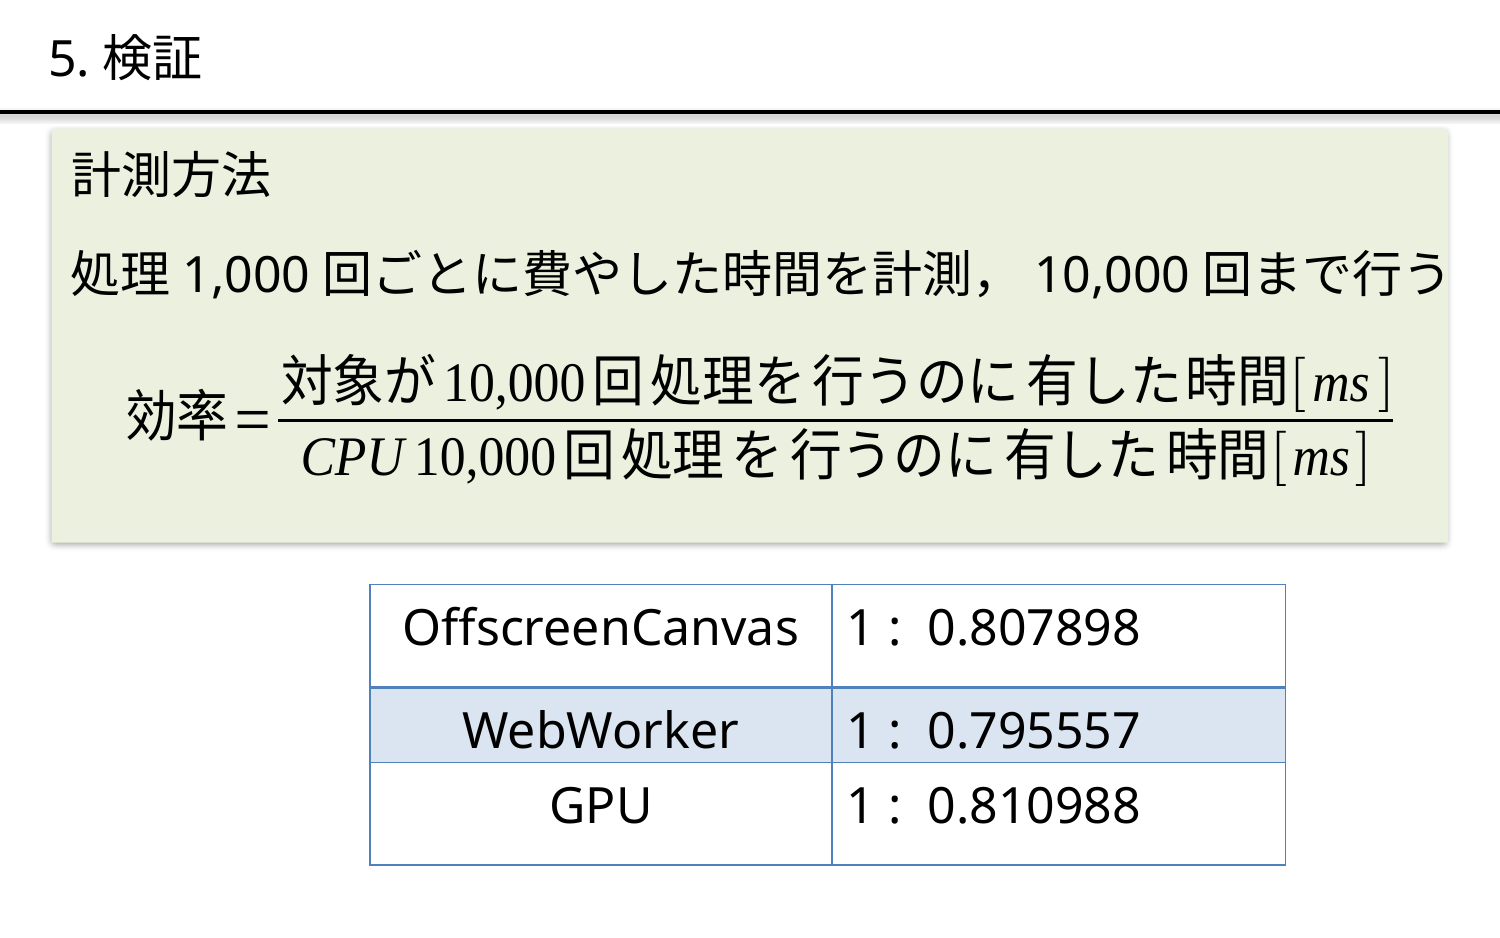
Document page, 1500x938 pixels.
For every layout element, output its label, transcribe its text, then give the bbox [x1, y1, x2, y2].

table_cell 1 : 0.795557 [833, 689, 1285, 762]
table_cell GPU [371, 763, 831, 864]
table_cell 1 : 0.810988 [833, 763, 1285, 864]
table_header OffscreenCanvas [371, 585, 831, 686]
text_box 計測方法 [56, 136, 287, 211]
text_box 処理1,000回ごとに費やした時間を計測，10,000回まで行う [55, 235, 1468, 310]
text_box 5.検証 [33, 19, 217, 94]
text_box [51, 128, 1449, 543]
table_header 1 : 0.807898 [833, 585, 1285, 686]
table_cell WebWorker [371, 689, 831, 762]
